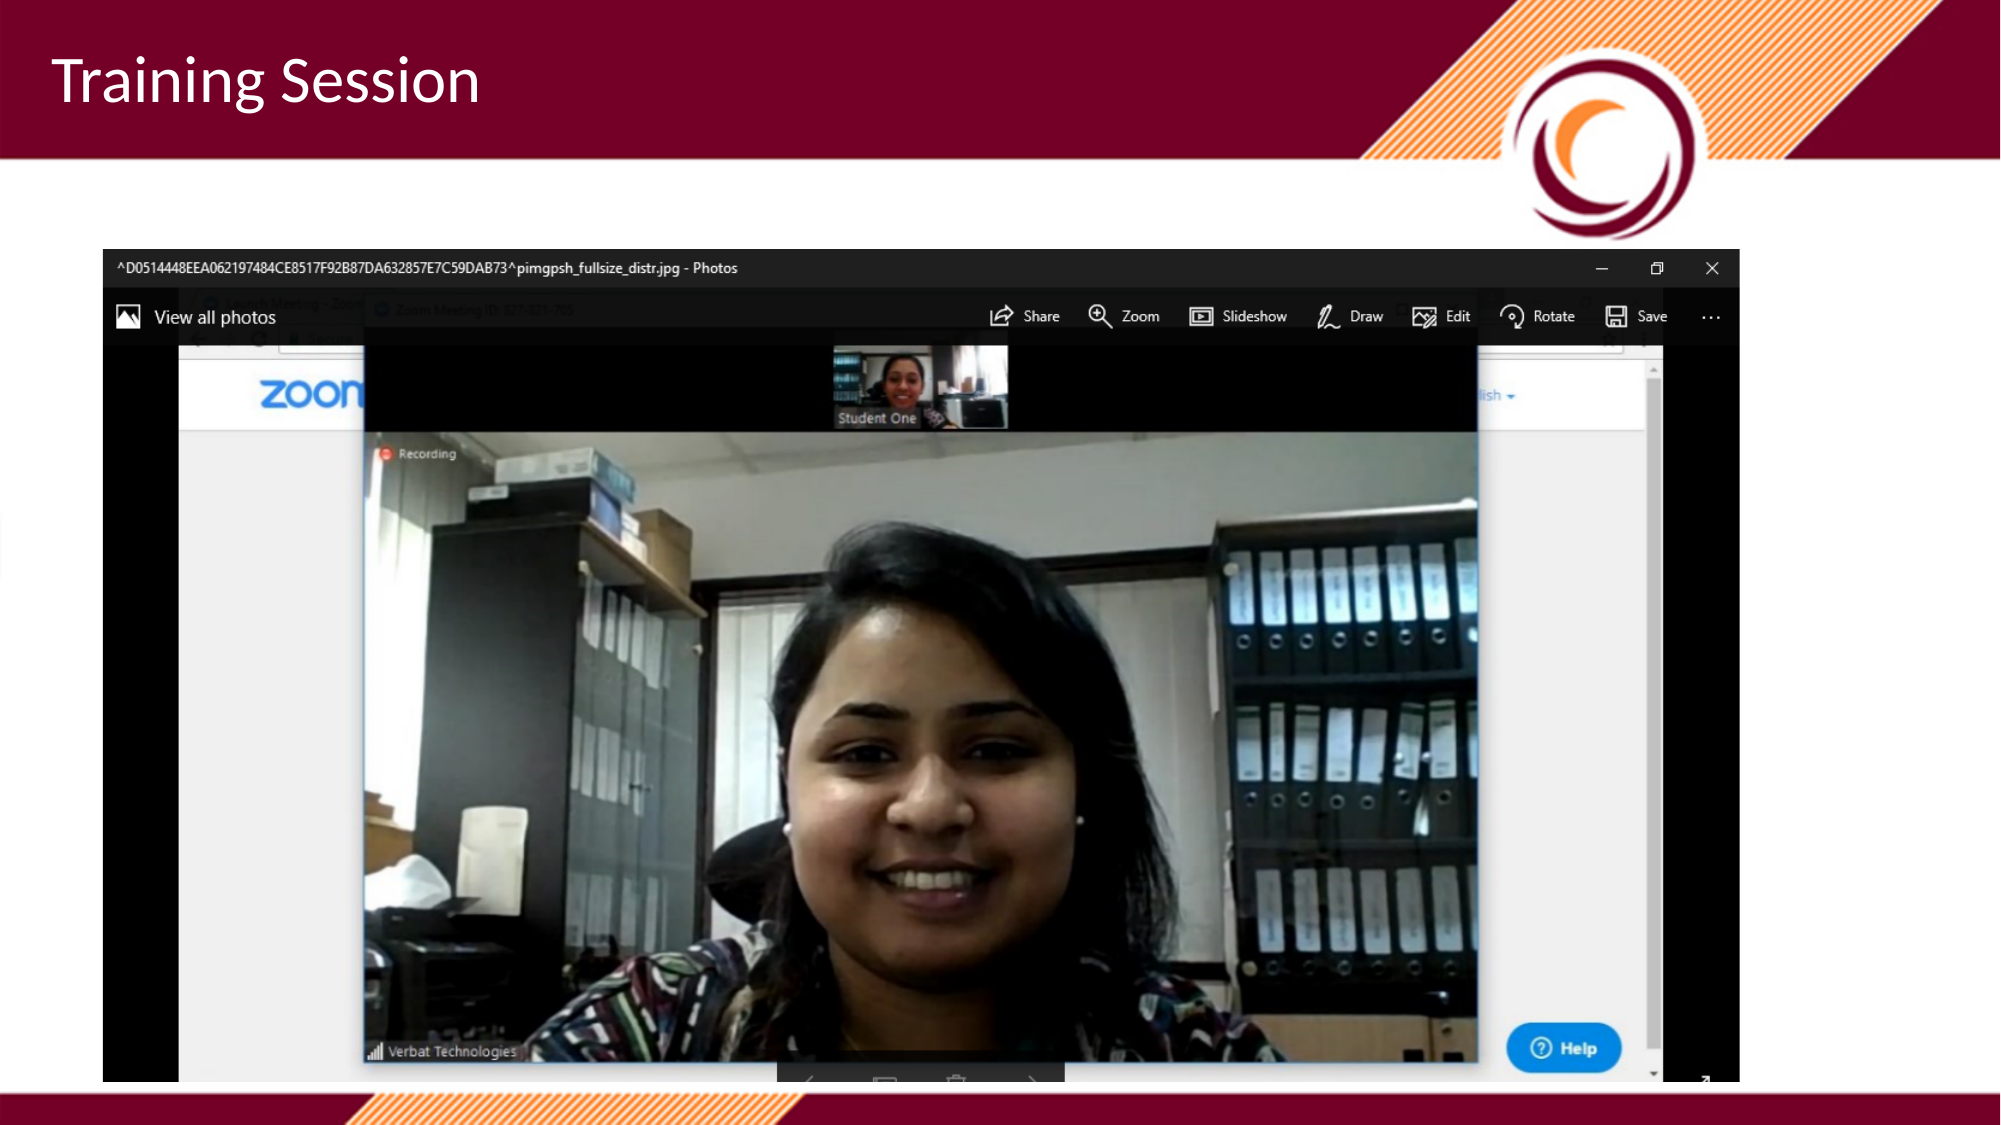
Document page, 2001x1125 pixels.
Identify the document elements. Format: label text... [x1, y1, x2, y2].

picture [0, 0, 2001, 1125]
text_box [390, 119, 2000, 194]
text_box Training Session [36, 37, 1005, 120]
